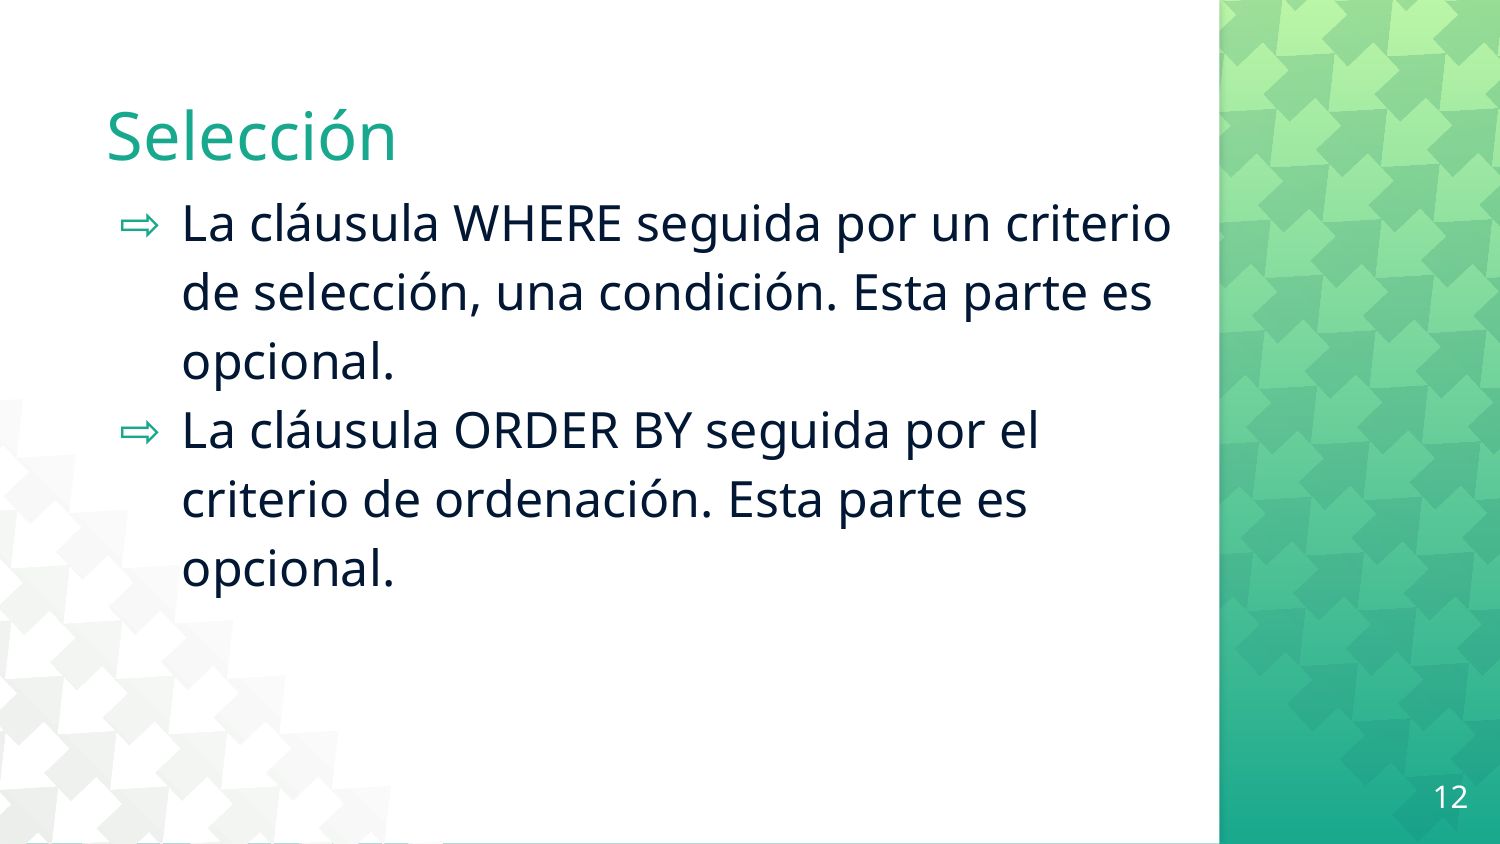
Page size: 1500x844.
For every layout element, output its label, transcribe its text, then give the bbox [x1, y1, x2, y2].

slide_number 12 [1378, 766, 1469, 832]
list La cláusula WHERE seguida por un criterio de selección, una condición. Esta parte es opcional. La cláusula ORDER BY seguida por el criterio de ordenación. Esta parte es opcional. [106, 182, 1204, 814]
title Selección [106, 103, 1113, 175]
